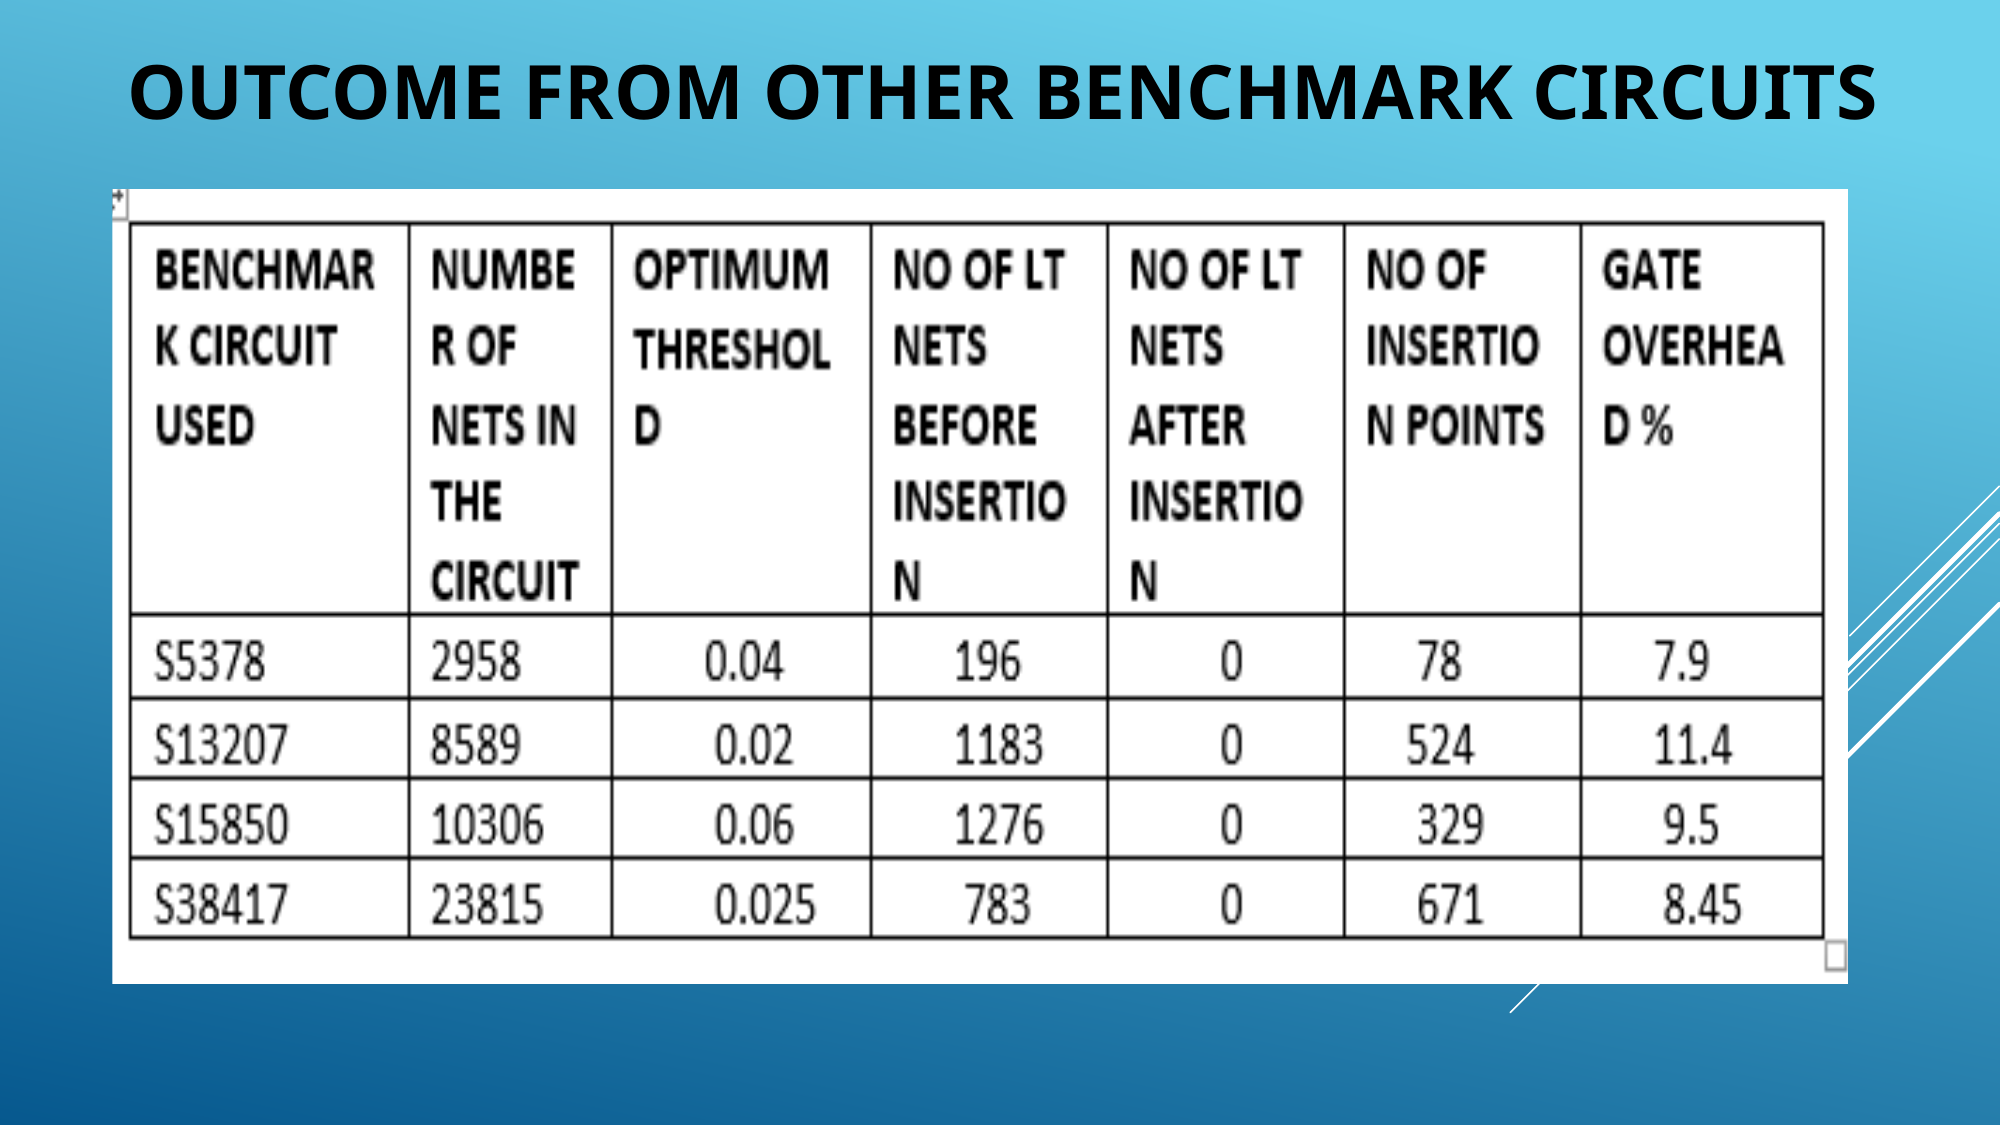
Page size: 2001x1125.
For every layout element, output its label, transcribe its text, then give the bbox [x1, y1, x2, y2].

title Outcome from other benchmark circuits [112, 23, 1940, 142]
picture [111, 188, 1849, 984]
